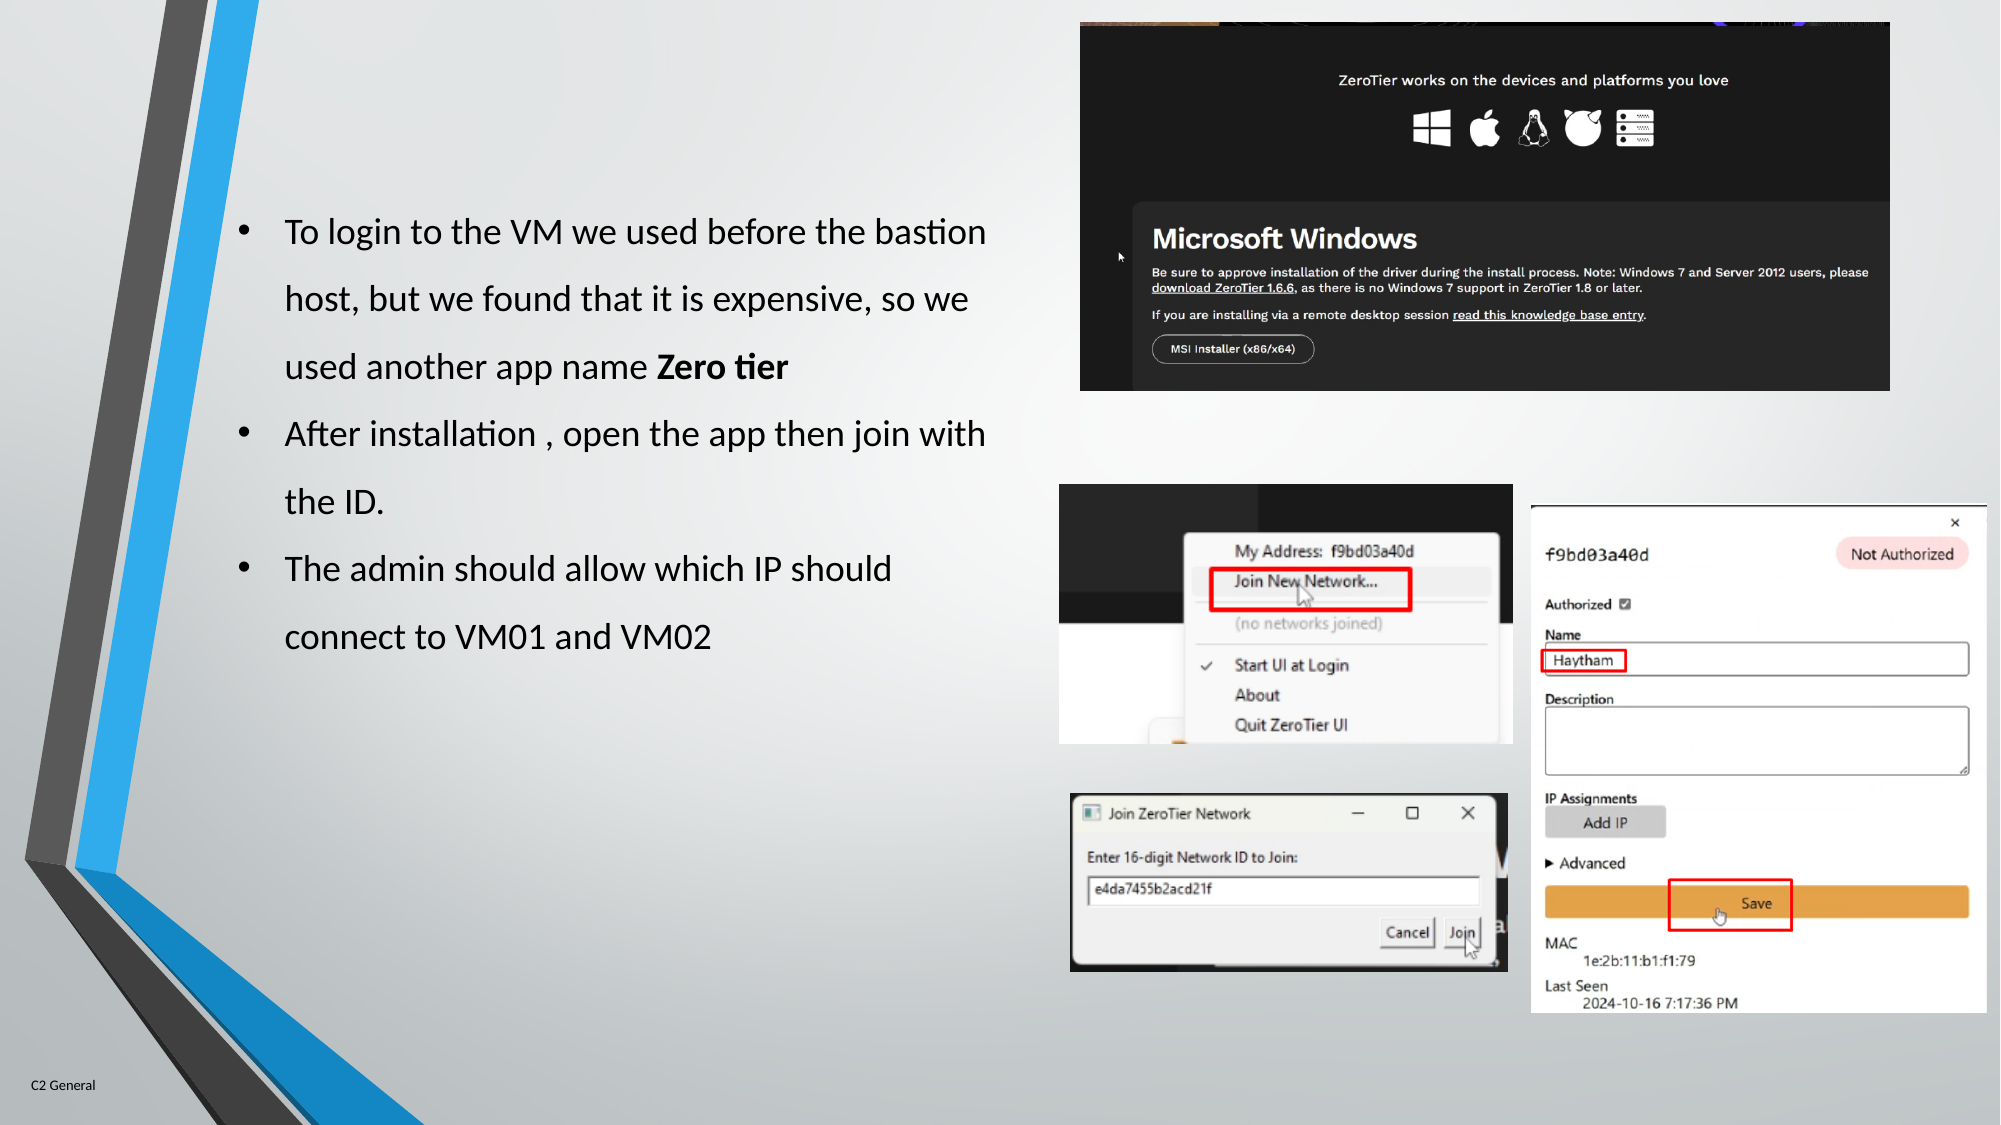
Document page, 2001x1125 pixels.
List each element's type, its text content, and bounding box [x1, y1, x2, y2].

picture [1058, 484, 1513, 744]
picture [1531, 502, 1987, 1013]
picture [1080, 22, 1890, 391]
picture [1069, 793, 1508, 973]
text_box To login to the VM we used before the bastion host, but we found that it is expensive, so we used another app name Zero tier After installation , open the app then join with the ID. The admin should allow which IP should connect to VM01 and VM02 [222, 131, 1020, 867]
